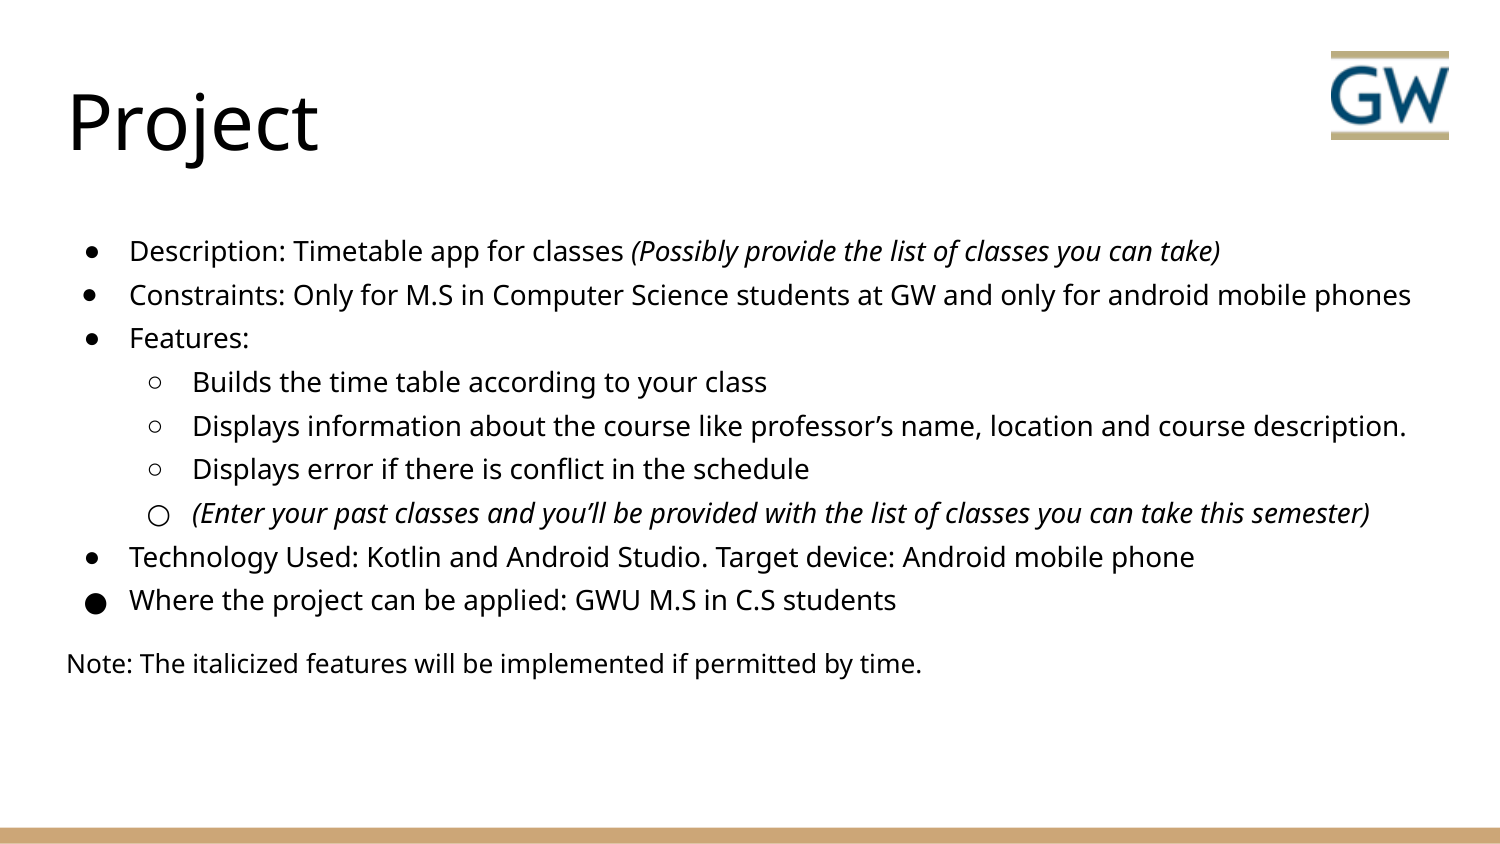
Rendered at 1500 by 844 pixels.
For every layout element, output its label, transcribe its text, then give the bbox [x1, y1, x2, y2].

title Project [51, 51, 1449, 189]
list Description: Timetable app for classes (Possibly provide the list of classes you can take) Constraints: Only for M.S in Computer Science students at GW and only for android mobile phones Features: Builds the time table according to your class Displays information about the course like professor’s name, location and course description. Displays error if there is conflict in the schedule (Enter your past classes and you’ll be provided with the list of classes you can take this semester) Technology Used: Kotlin and Android Studio. Target device: Android mobile phone Where the project can be applied: GWU M.S in C.S students Note: The italicized features will be implemented if permitted by time. [51, 210, 1464, 778]
picture [1331, 51, 1450, 140]
